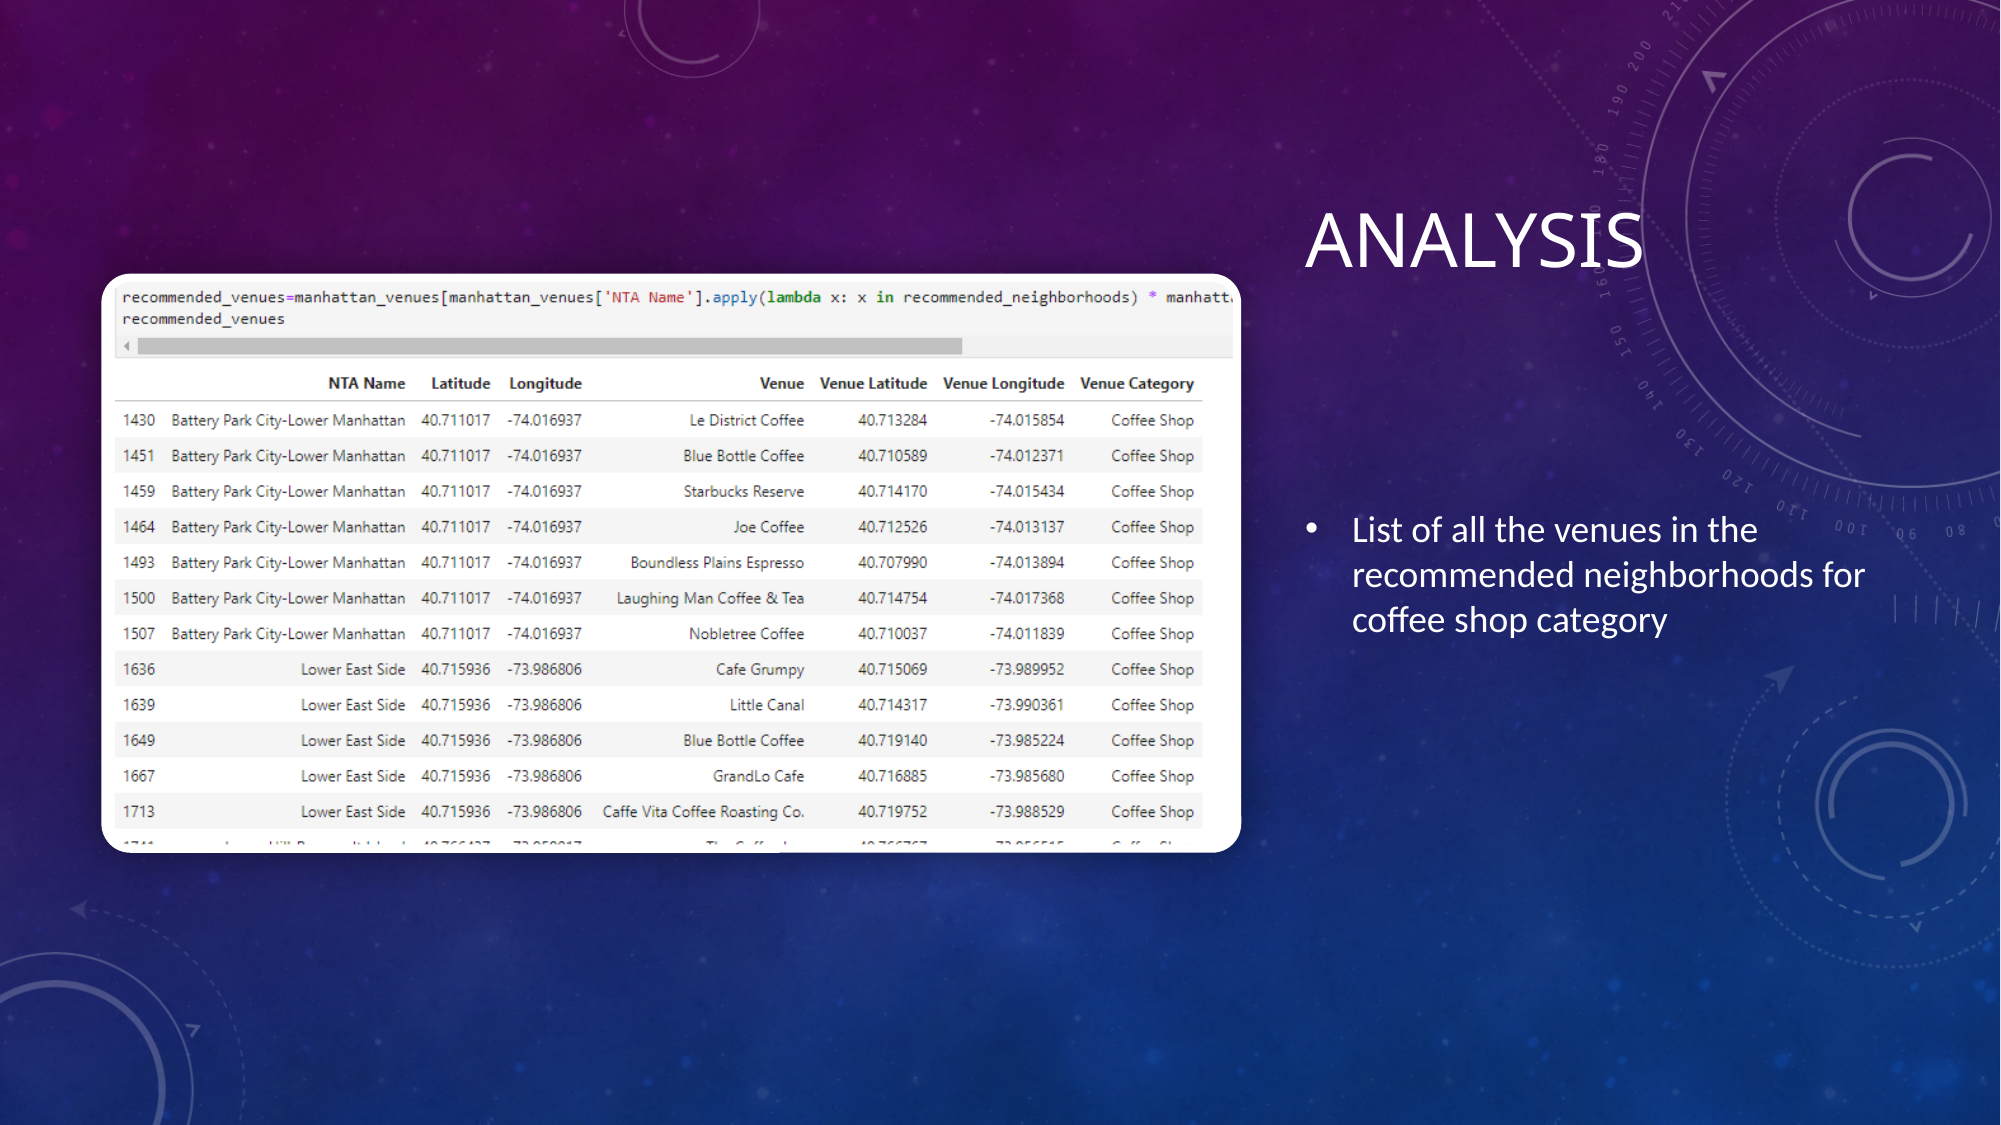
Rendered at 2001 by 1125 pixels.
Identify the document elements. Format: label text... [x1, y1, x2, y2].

title Analysis [1290, 105, 1899, 246]
picture [0, 0, 2001, 1125]
list List of all the venues in the recommended neighborhoods for coffee shop category [1290, 246, 1899, 899]
